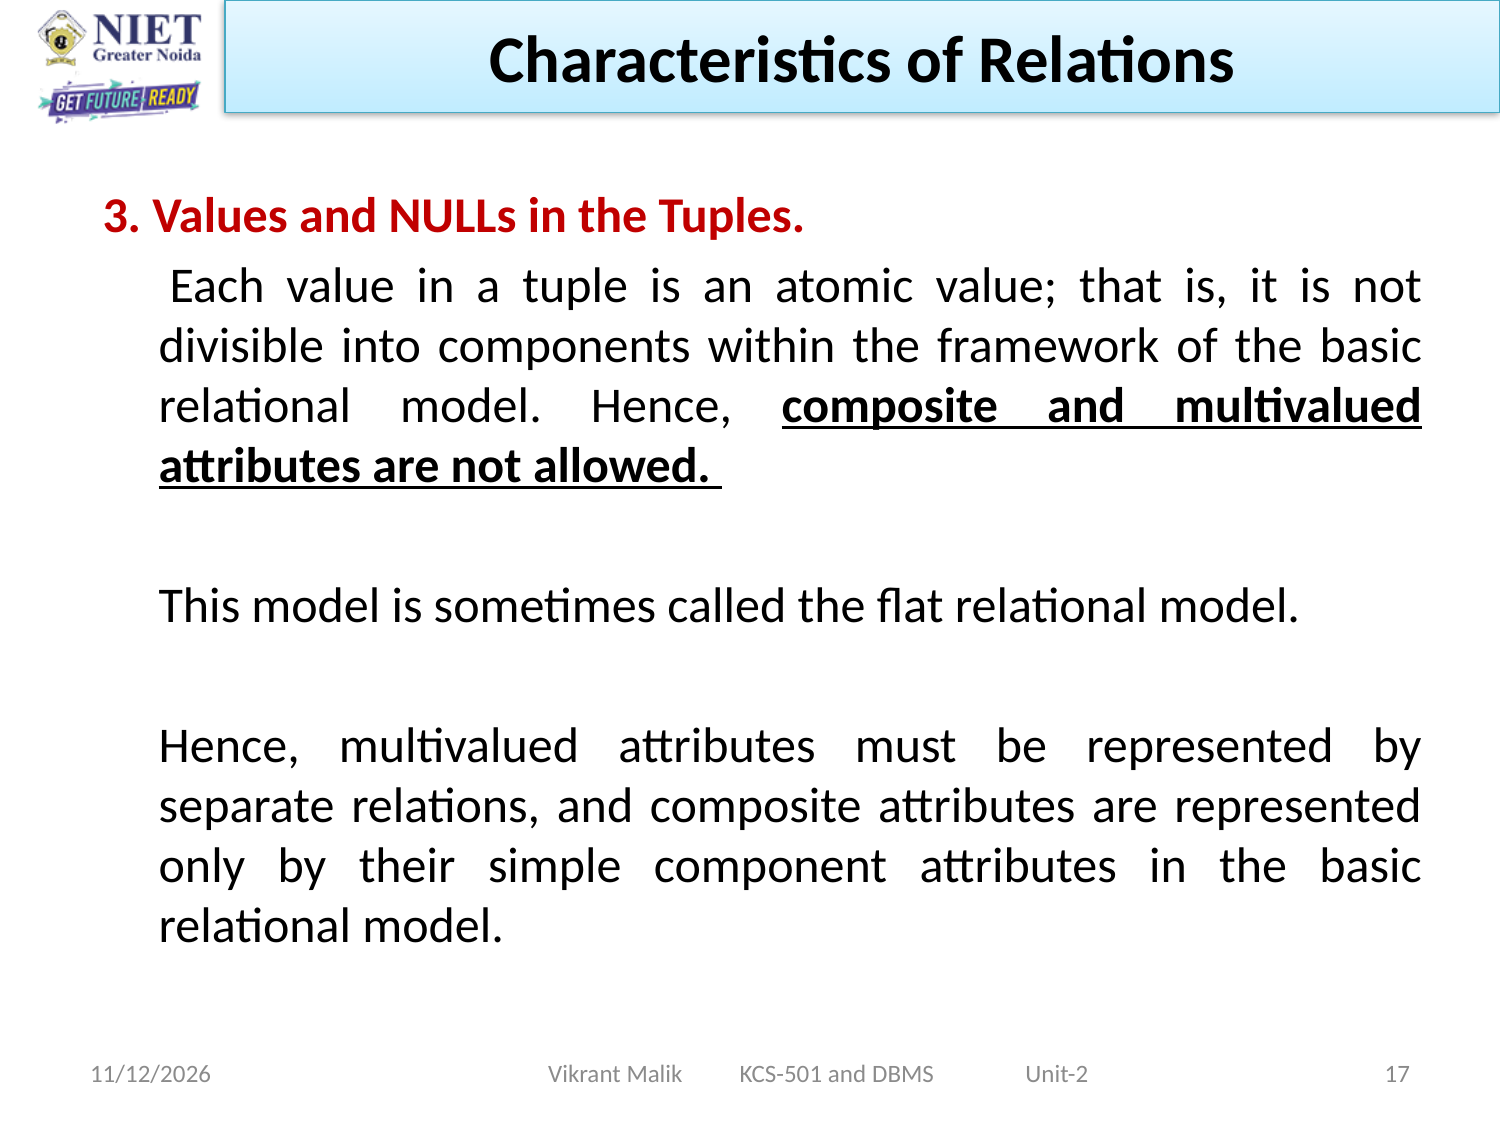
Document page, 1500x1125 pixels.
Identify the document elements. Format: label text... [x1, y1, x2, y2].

text_box Characteristics of Relations [238, 0, 1500, 113]
footer Vikrant Malik KCS-501 and DBMS Unit-2 [425, 1042, 1213, 1103]
picture [0, 0, 238, 135]
list 3. Values and NULLs in the Tuples. Each value in a tuple is an atomic value; that is, it is not divisible into components within the framework of the basic relational model. Hence, composite and multivalued attributes are not allowed. This model is sometimes called the flat relational model. Hence, multivalued attributes must be represented by separate relations, and composite attributes are represented only by their simple component attributes in the basic relational model. [87, 174, 1438, 1038]
slide_number 17 [1213, 1042, 1425, 1103]
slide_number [75, 1042, 425, 1103]
